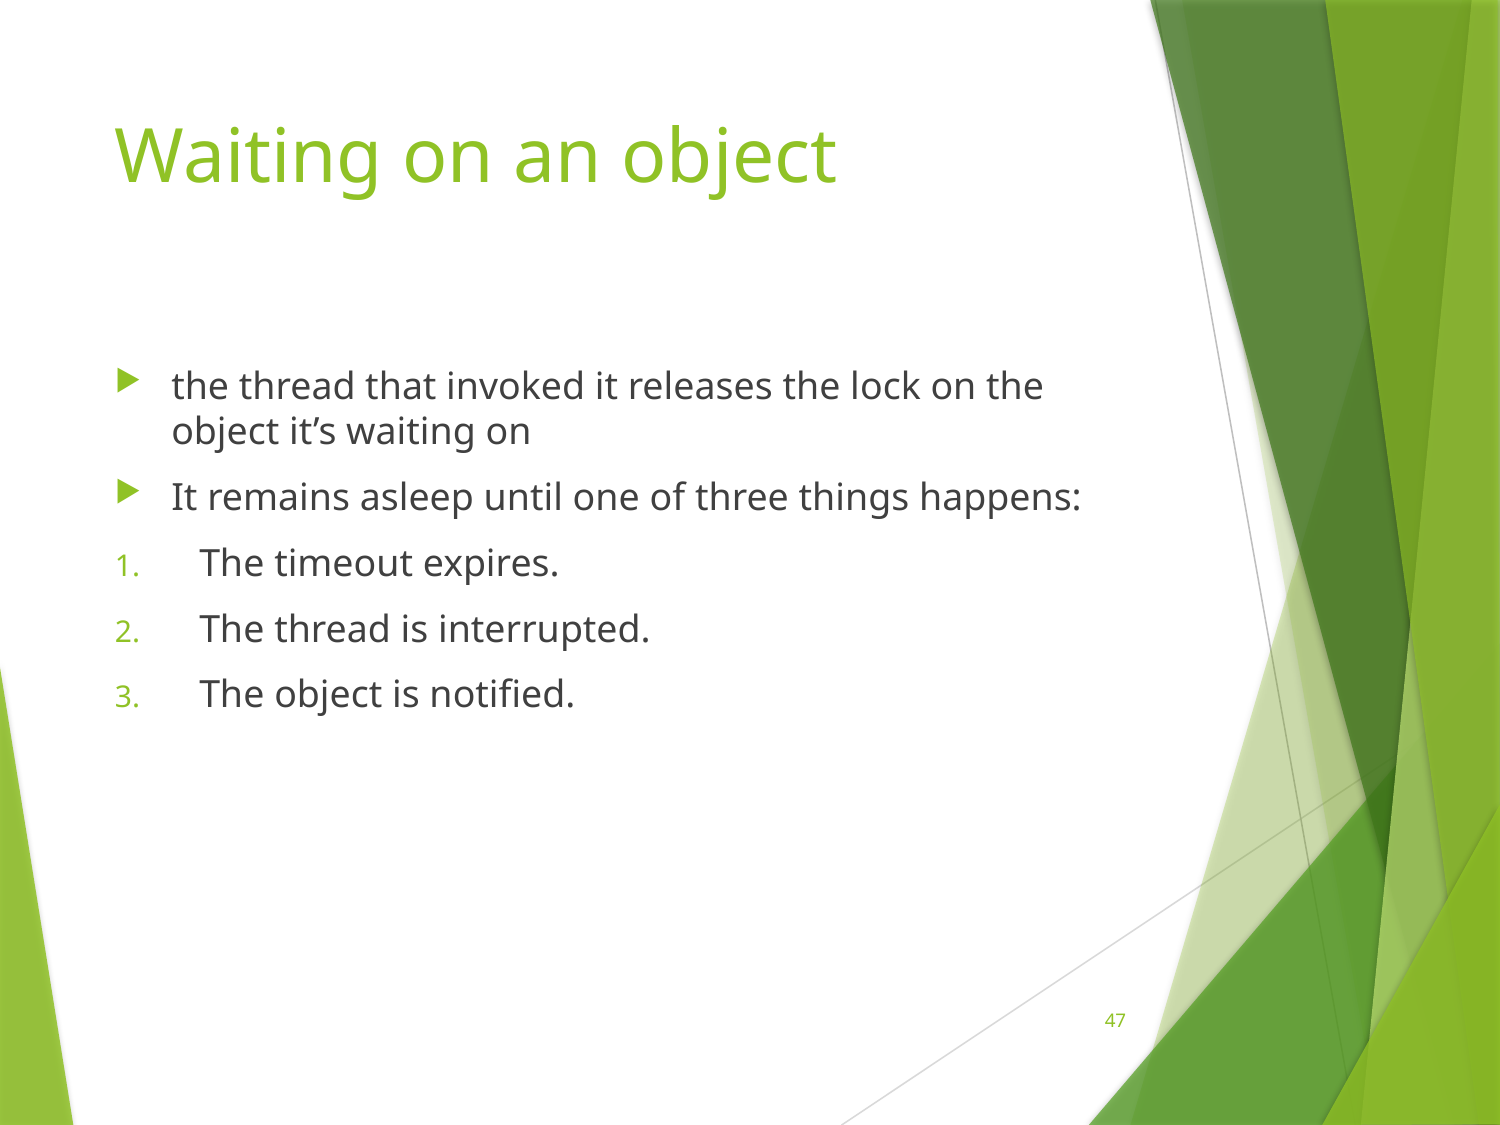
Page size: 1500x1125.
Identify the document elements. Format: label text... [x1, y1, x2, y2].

list the thread that invoked it releases the lock on the object it’s waiting on It remains asleep until one of three things happens: The timeout expires. The thread is interrupted. The object is notified. [99, 354, 1142, 992]
slide_number 47 [1057, 991, 1142, 1051]
title Waiting on an object [99, 99, 1142, 317]
